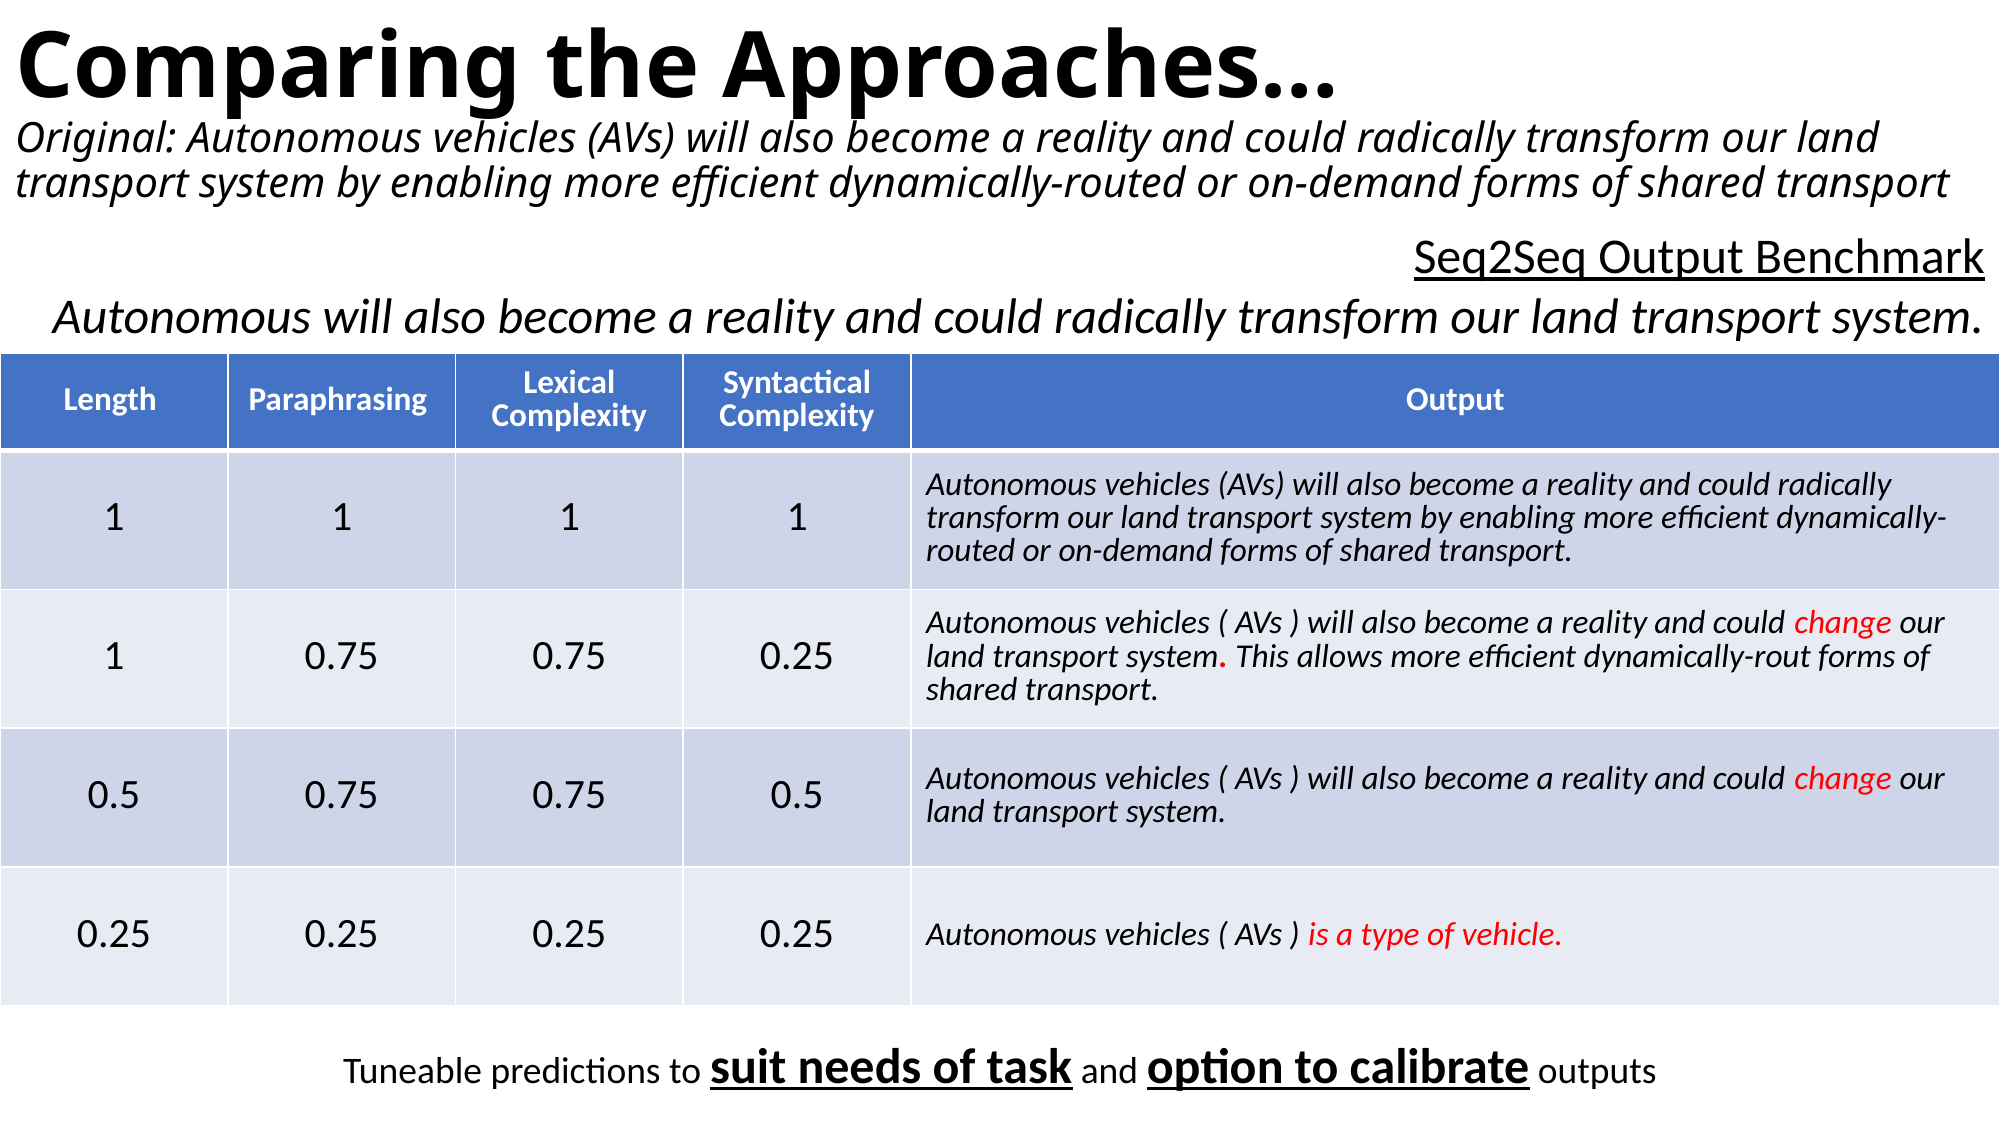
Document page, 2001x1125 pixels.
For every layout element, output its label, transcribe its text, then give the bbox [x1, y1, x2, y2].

table_cell 0.75 [456, 590, 682, 727]
table_cell 0.5 [684, 729, 910, 866]
table_header Paraphrasing [229, 354, 455, 448]
table_cell 1 [456, 453, 682, 589]
table_header Lexical Complexity [456, 354, 682, 448]
table_cell 1 [1, 590, 227, 727]
table_cell 0.75 [229, 590, 455, 727]
table_cell 0.25 [684, 868, 910, 1005]
table_cell Autonomous vehicles ( AVs ) is a type of vehicle. [912, 868, 1999, 1005]
table_cell 1 [684, 453, 910, 589]
table_header Output [912, 354, 1999, 448]
table_cell 0.25 [456, 868, 682, 1005]
table_cell Autonomous vehicles (AVs) will also become a reality and could radically transform our land transport system by enabling more efficient dynamically-routed or on-demand forms of shared transport. [912, 453, 1999, 589]
table_cell 1 [229, 453, 455, 589]
table_cell 1 [1, 453, 227, 589]
table_cell Autonomous vehicles ( AVs ) will also become a reality and could change our land transport system. This allows more efficient dynamically-rout forms of shared transport. [912, 590, 1999, 727]
table_header Length [1, 354, 227, 448]
table_cell 0.75 [229, 729, 455, 866]
table_cell 0.25 [229, 868, 455, 1005]
table_cell 0.5 [1, 729, 227, 866]
table_cell Autonomous vehicles ( AVs ) will also become a reality and could change our land transport system. [912, 729, 1999, 866]
text_box Tuneable predictions to suit needs of task and option to calibrate outputs [328, 1026, 1672, 1101]
table_cell 0.25 [1, 868, 227, 1005]
title Comparing the Approaches… Original: Autonomous vehicles (AVs) will also become a reality and could radically transform our land transport system by enabling more efficient dynamically-routed or on-demand forms of shared transport [0, 3, 2000, 216]
table_header Syntactical Complexity [684, 354, 910, 448]
text_box Seq2Seq Output Benchmark Autonomous will also become a reality and could radically transform our land transport system. [0, 216, 2000, 352]
table_cell 0.25 [684, 590, 910, 727]
table_cell 0.75 [456, 729, 682, 866]
